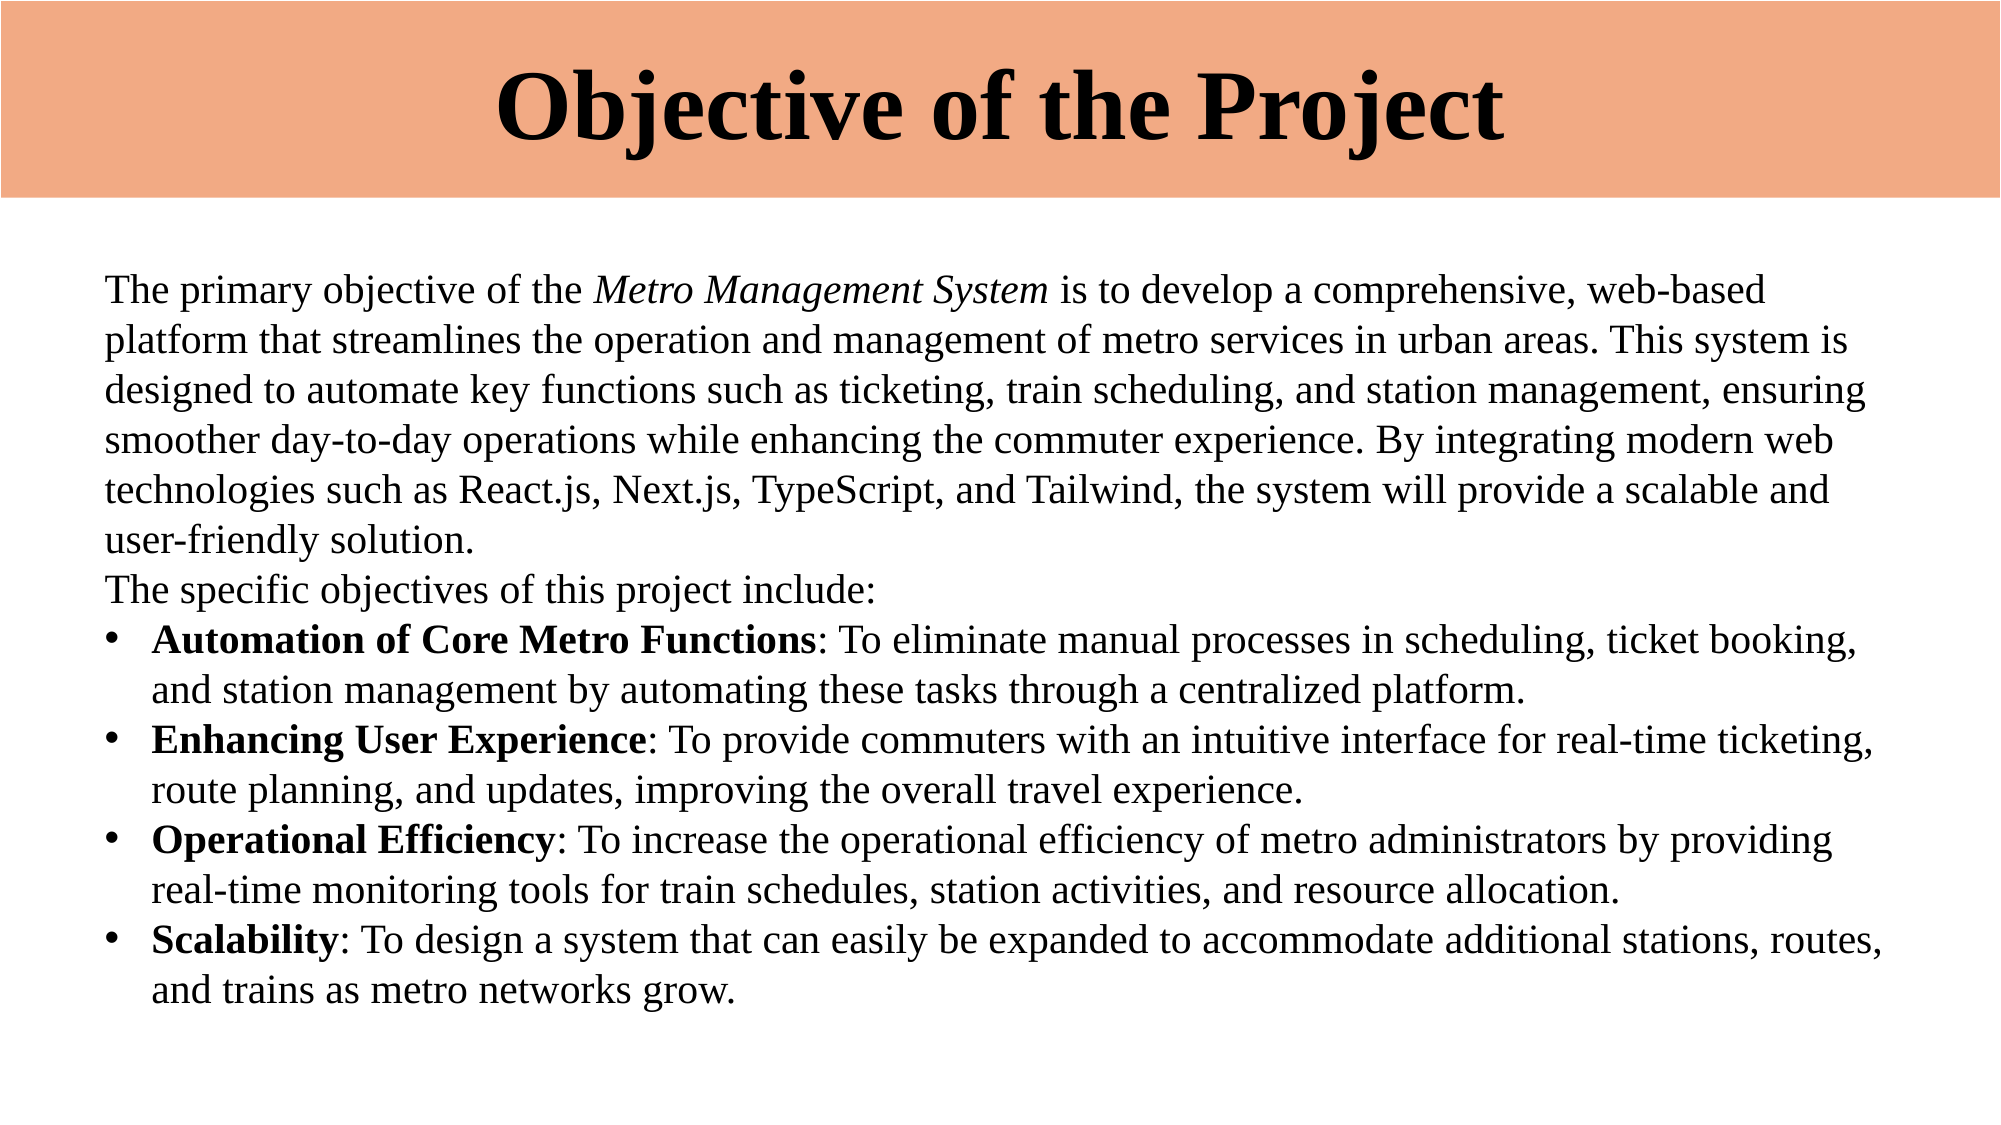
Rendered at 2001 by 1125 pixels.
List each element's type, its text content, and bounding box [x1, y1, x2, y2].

text_box The primary objective of the Metro Management System is to develop a comprehensive, web-based platform that streamlines the operation and management of metro services in urban areas. This system is designed to automate key functions such as ticketing, train scheduling, and station management, ensuring smoother day-to-day operations while enhancing the commuter experience. By integrating modern web technologies such as React.js, Next.js, TypeScript, and Tailwind, the system will provide a scalable and user-friendly solution. The specific objectives of this project include: Automation of Core Metro Functions: To eliminate manual processes in scheduling, ticket booking, and station management by automating these tasks through a centralized platform. Enhancing User Experience: To provide commuters with an intuitive interface for real-time ticketing, route planning, and updates, improving the overall travel experience. Operational Efficiency: To increase the operational efficiency of metro administrators by providing real-time monitoring tools for train schedules, station activities, and resource allocation. Scalability: To design a system that can easily be expanded to accommodate additional stations, routes, and trains as metro networks grow. [89, 254, 1911, 1070]
text_box Objective of the Project [0, 0, 2000, 199]
